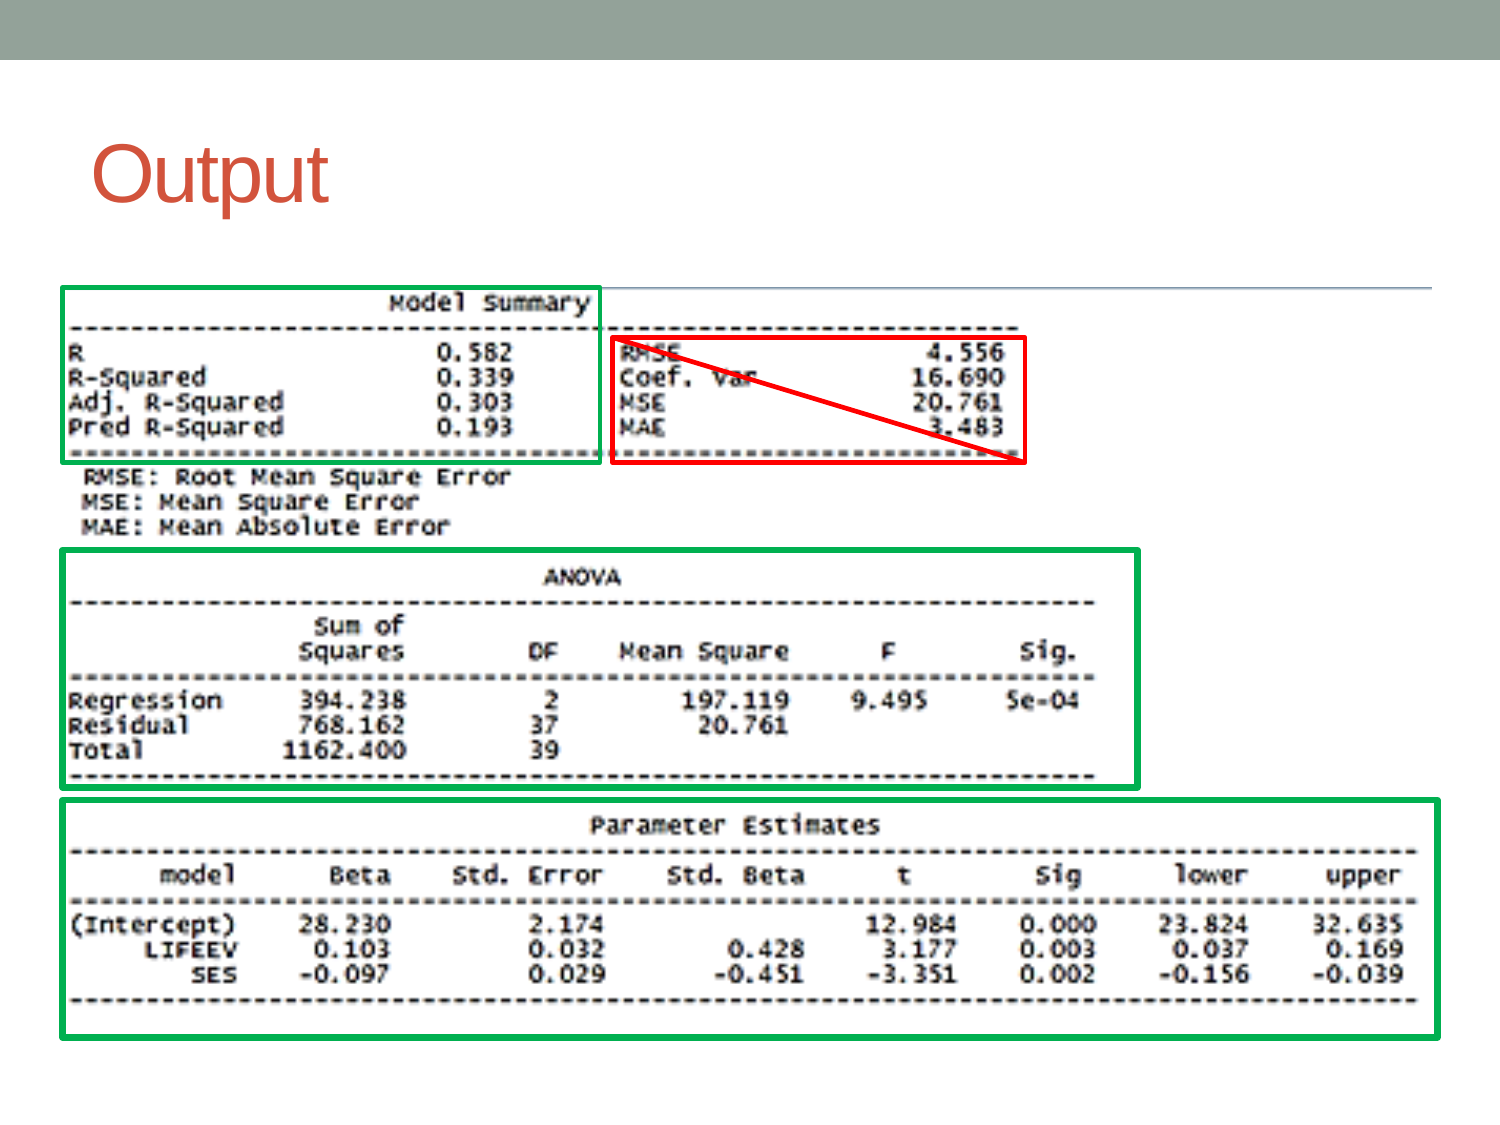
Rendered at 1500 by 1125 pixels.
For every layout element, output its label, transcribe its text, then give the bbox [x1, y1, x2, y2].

text_box [60, 548, 64, 790]
text_box [60, 285, 68, 465]
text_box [612, 337, 1026, 463]
text_box [60, 798, 64, 1040]
title Output [75, 87, 1425, 250]
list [67, 287, 1432, 1047]
